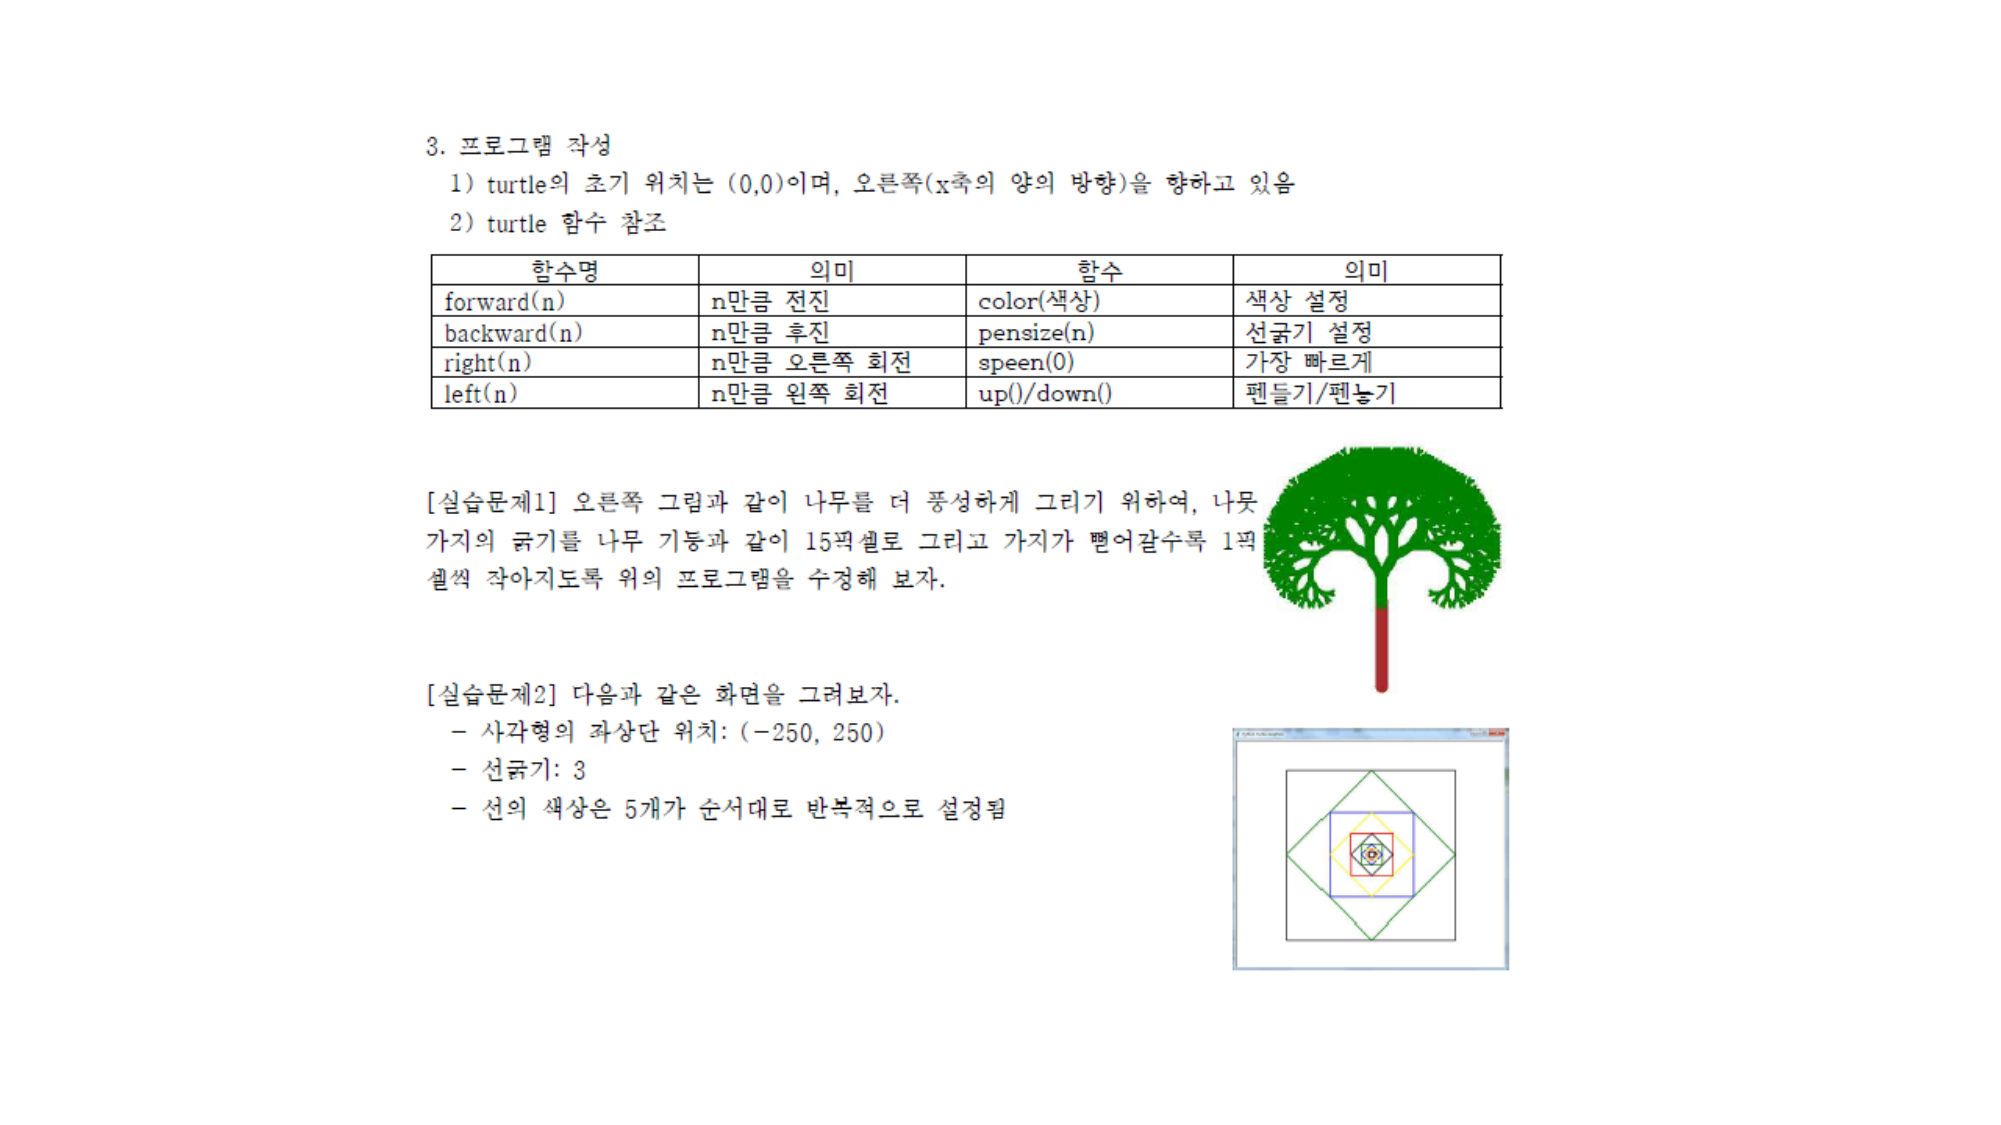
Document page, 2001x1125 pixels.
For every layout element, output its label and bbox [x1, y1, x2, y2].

picture [378, 120, 1622, 1005]
